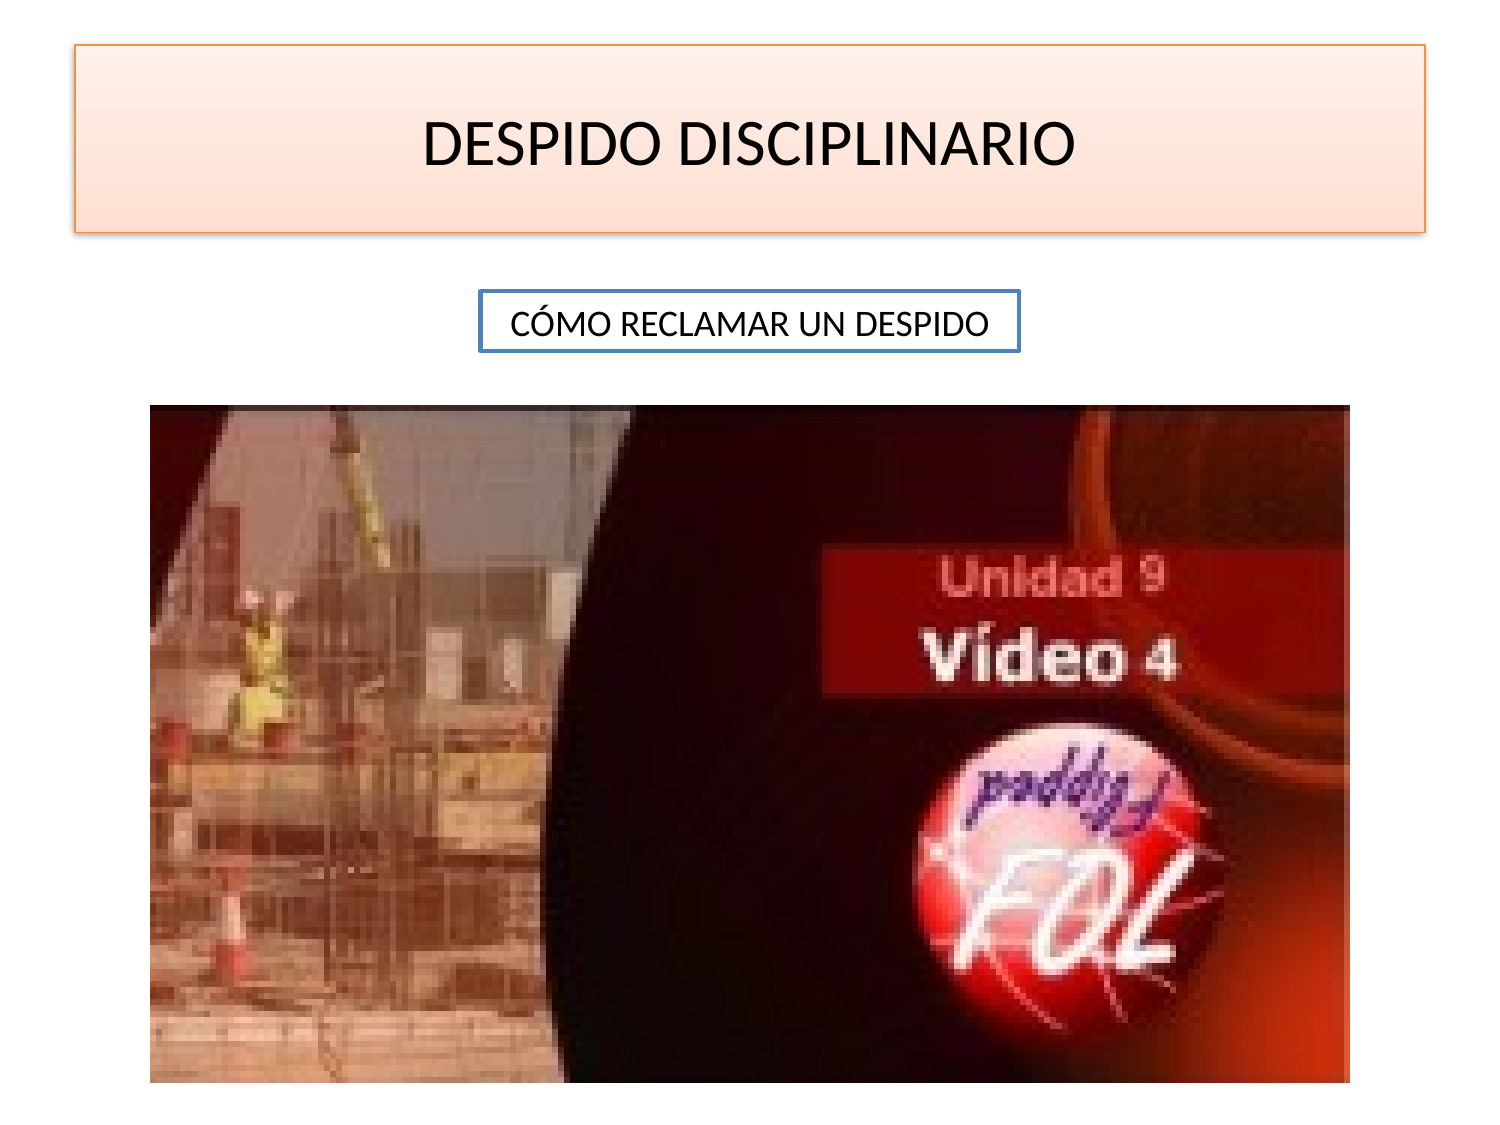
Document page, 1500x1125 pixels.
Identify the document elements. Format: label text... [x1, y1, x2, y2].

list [149, 404, 1351, 1084]
text_box CÓMO RECLAMAR UN DESPIDO [478, 289, 1021, 353]
title DESPIDO DISCIPLINARIO [74, 44, 1426, 233]
